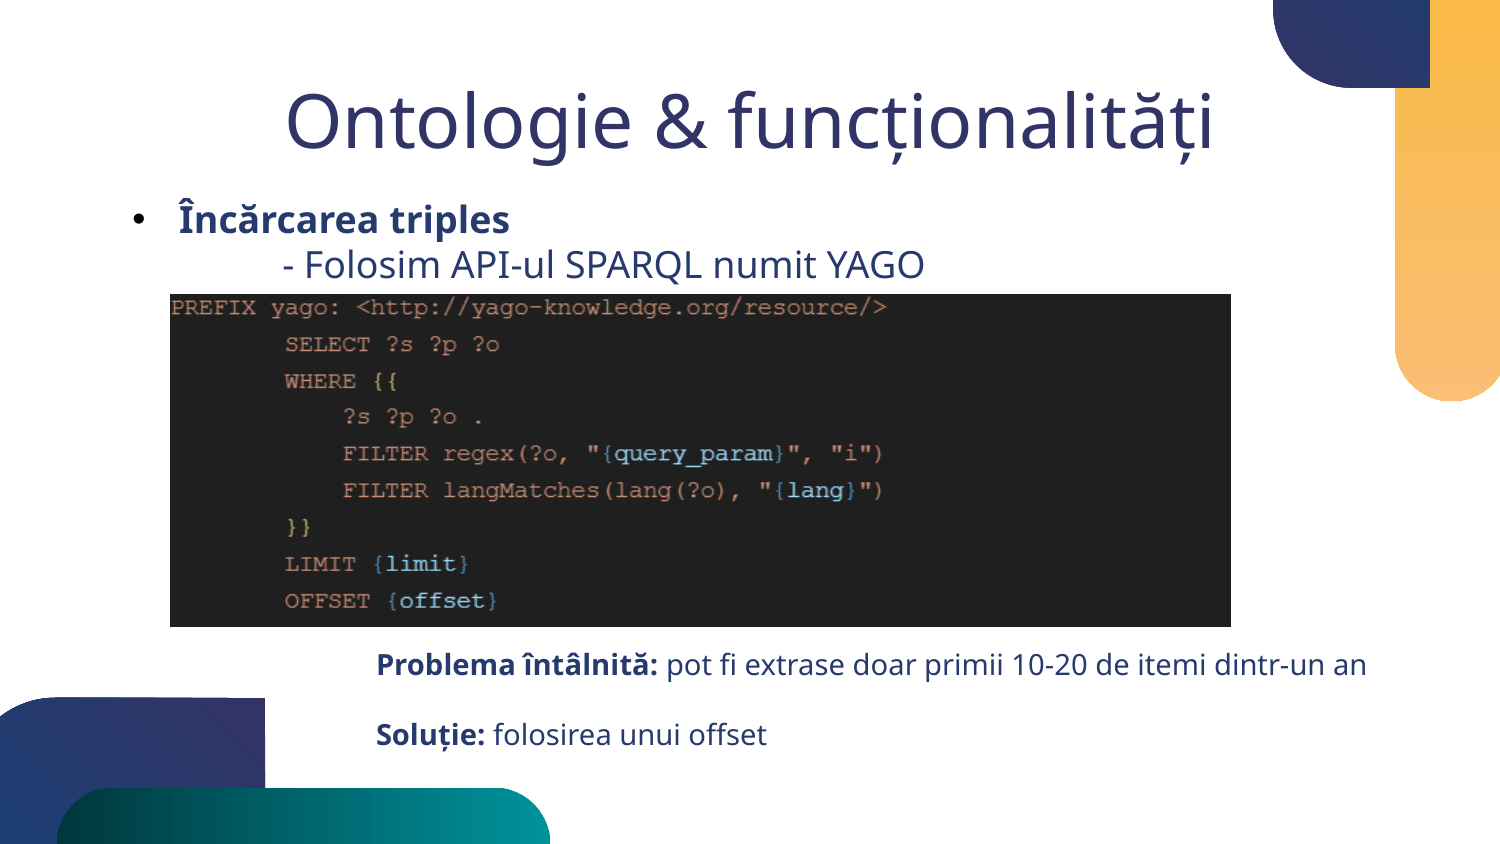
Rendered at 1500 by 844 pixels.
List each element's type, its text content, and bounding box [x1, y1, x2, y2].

text_box Încărcarea triples - Folosim API-ul SPARQL numit YAGO [117, 188, 1383, 294]
picture [170, 294, 1231, 628]
title Ontologie & funcționalități [117, 58, 1383, 153]
text_box Problema întâlnită: pot fi extrase doar primii 10-20 de itemi dintr-un an Soluție: folosirea unui offset [361, 638, 1443, 759]
